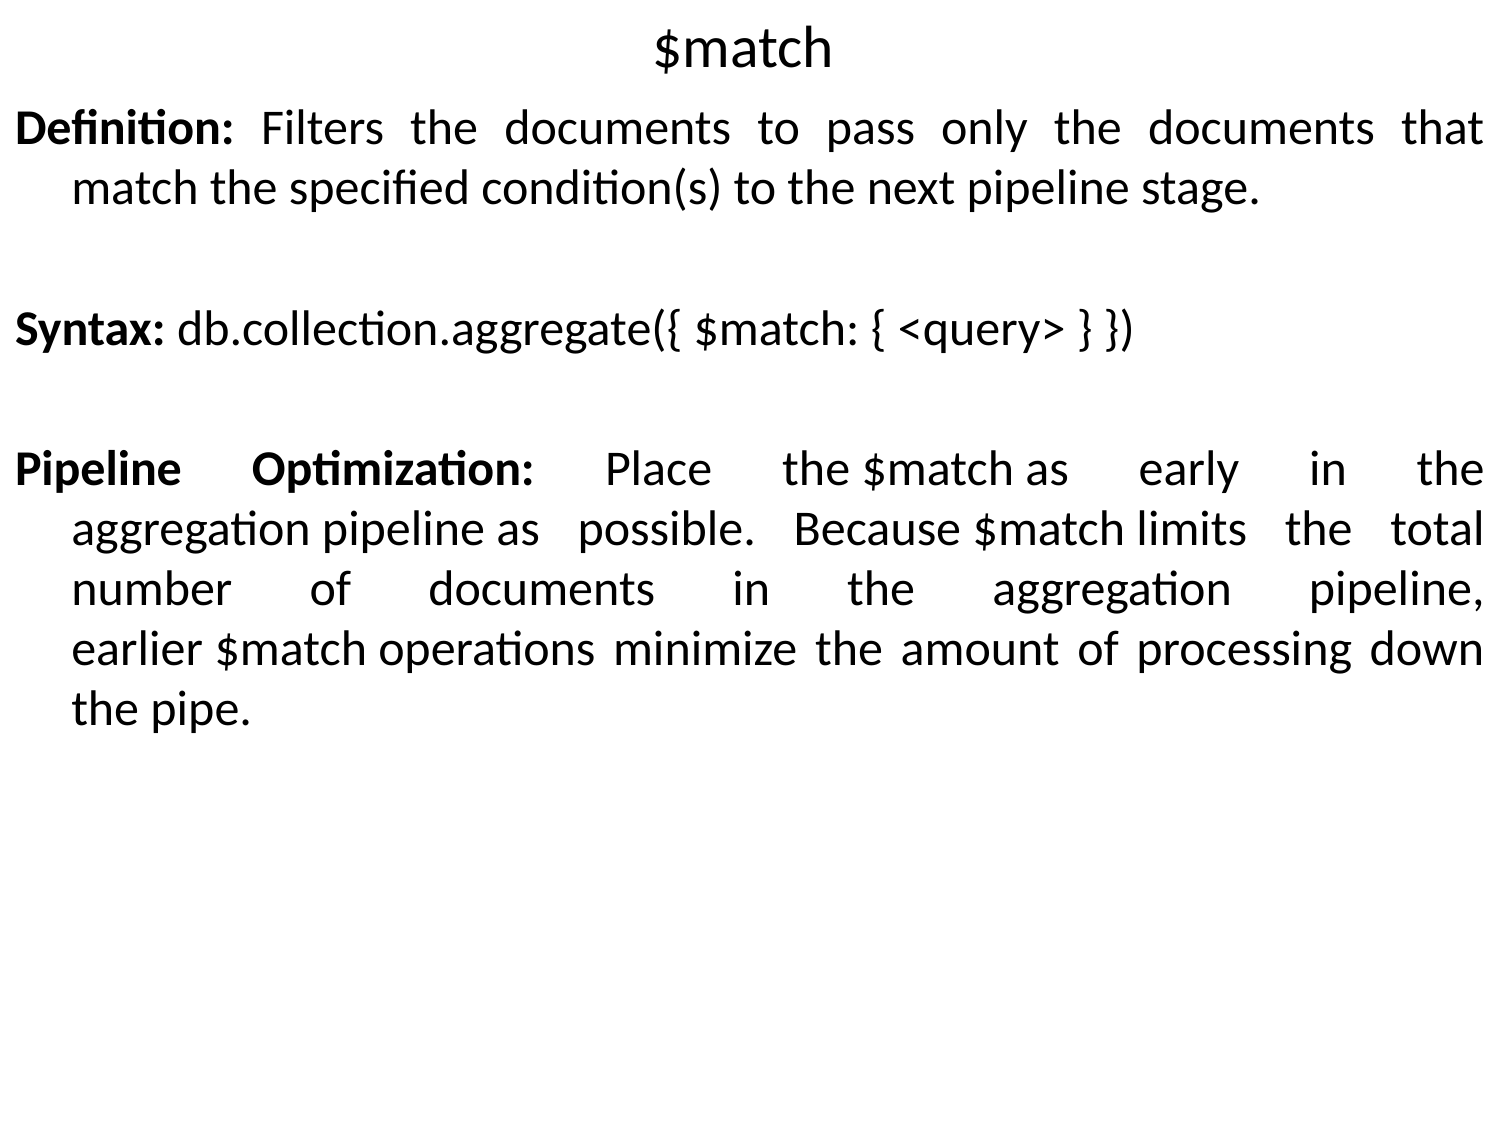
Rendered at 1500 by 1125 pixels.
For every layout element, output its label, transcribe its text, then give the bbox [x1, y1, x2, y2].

title $match [75, 0, 1425, 87]
list Definition: Filters the documents to pass only the documents that match the specified condition(s) to the next pipeline stage. Syntax: db.collection.aggregate({ $match: { <query> } }) Pipeline Optimization: Place the $match as early in the aggregation pipeline as possible. Because $match limits the total number of documents in the aggregation pipeline, earlier $match operations minimize the amount of processing down the pipe. [0, 87, 1500, 1100]
